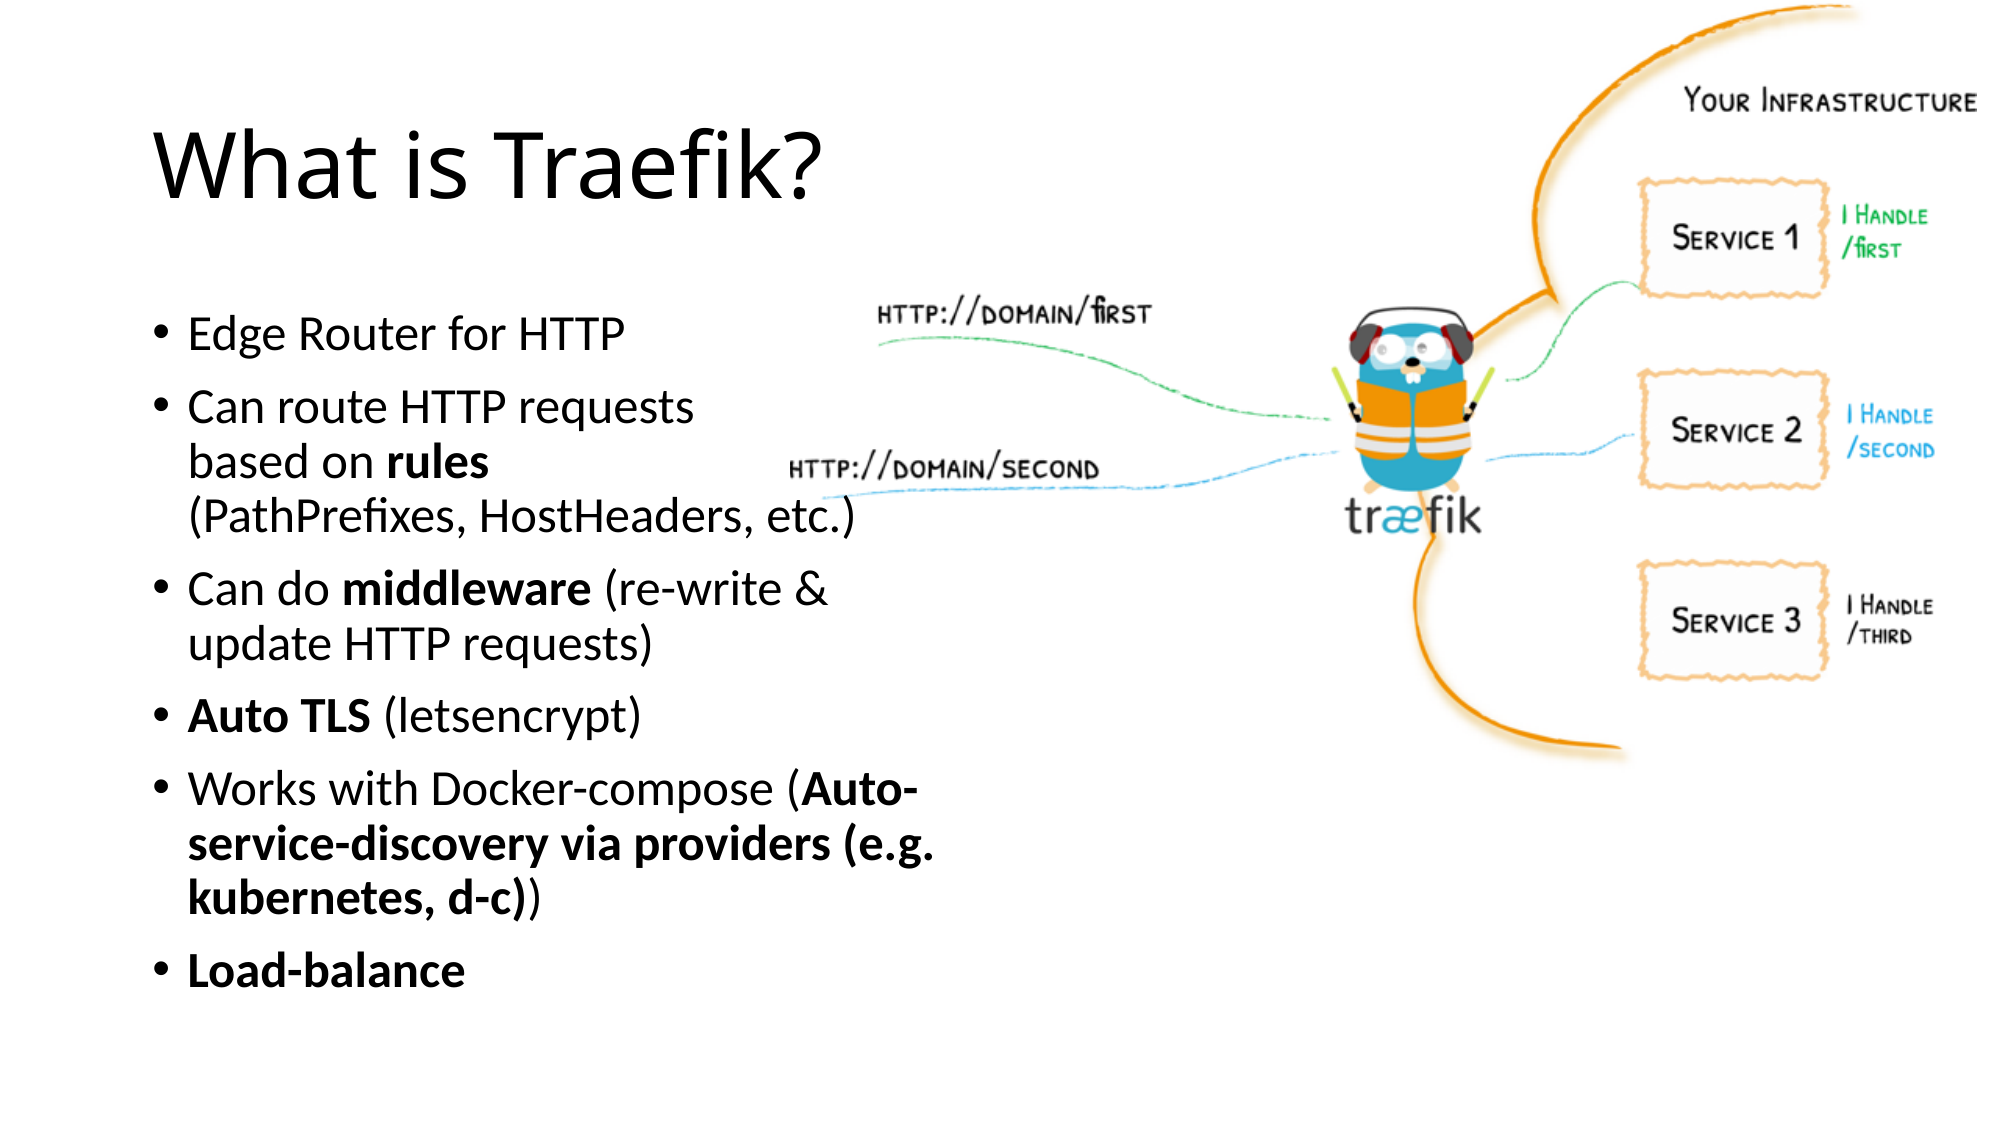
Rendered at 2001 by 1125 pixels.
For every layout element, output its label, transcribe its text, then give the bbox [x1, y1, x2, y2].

list Edge Router for HTTP Can route HTTP requests based on rules (PathPrefixes, HostHeaders, etc.) Can do middleware (re-write & update HTTP requests) Auto TLS (letsencrypt) Works with Docker-compose (Auto-service-discovery via providers (e.g. kubernetes, d-c)) Load-balance [137, 299, 960, 1014]
picture [790, 0, 1977, 773]
title What is Traefik? [137, 59, 790, 278]
